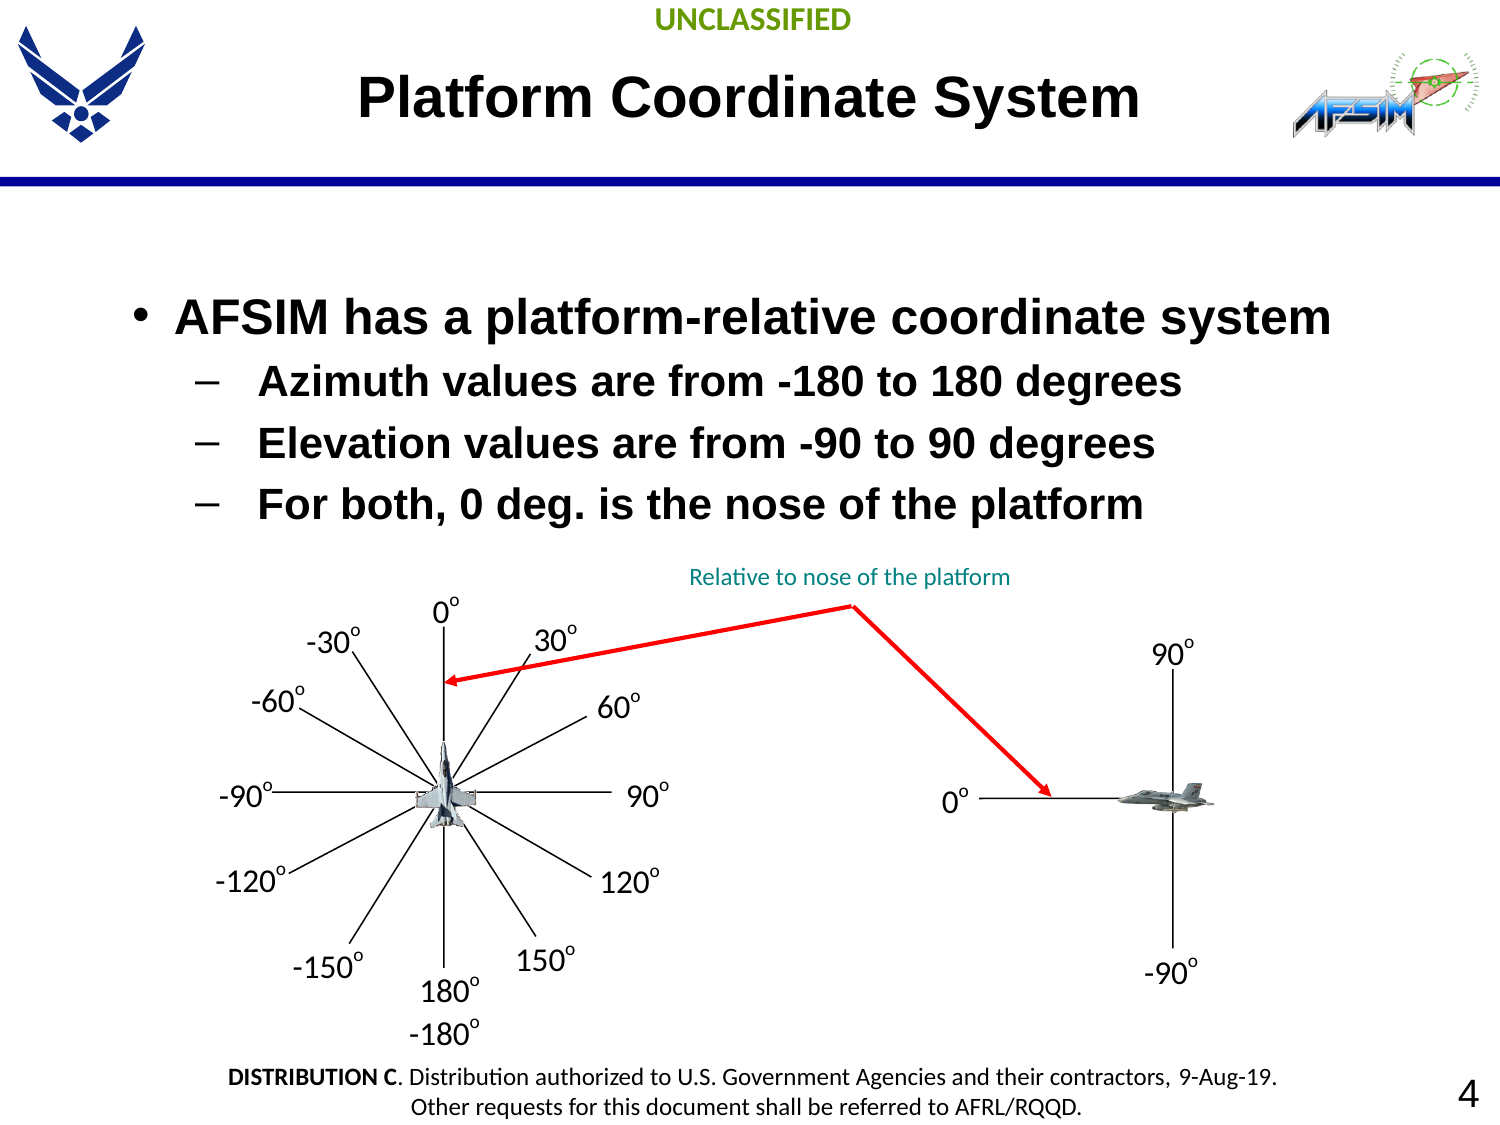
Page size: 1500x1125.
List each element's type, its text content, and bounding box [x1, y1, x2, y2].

list AFSIM has a platform-relative coordinate system Azimuth values are from -180 to 180 degrees Elevation values are from -90 to 90 degrees For both, 0 deg. is the nose of the platform [75, 262, 1425, 1005]
text_box Relative to nose of the platform [674, 553, 1027, 599]
title Platform Coordinate System [206, 0, 1294, 188]
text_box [184, 572, 695, 1063]
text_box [920, 614, 1220, 1004]
picture [1294, 42, 1490, 145]
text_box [443, 605, 1052, 798]
